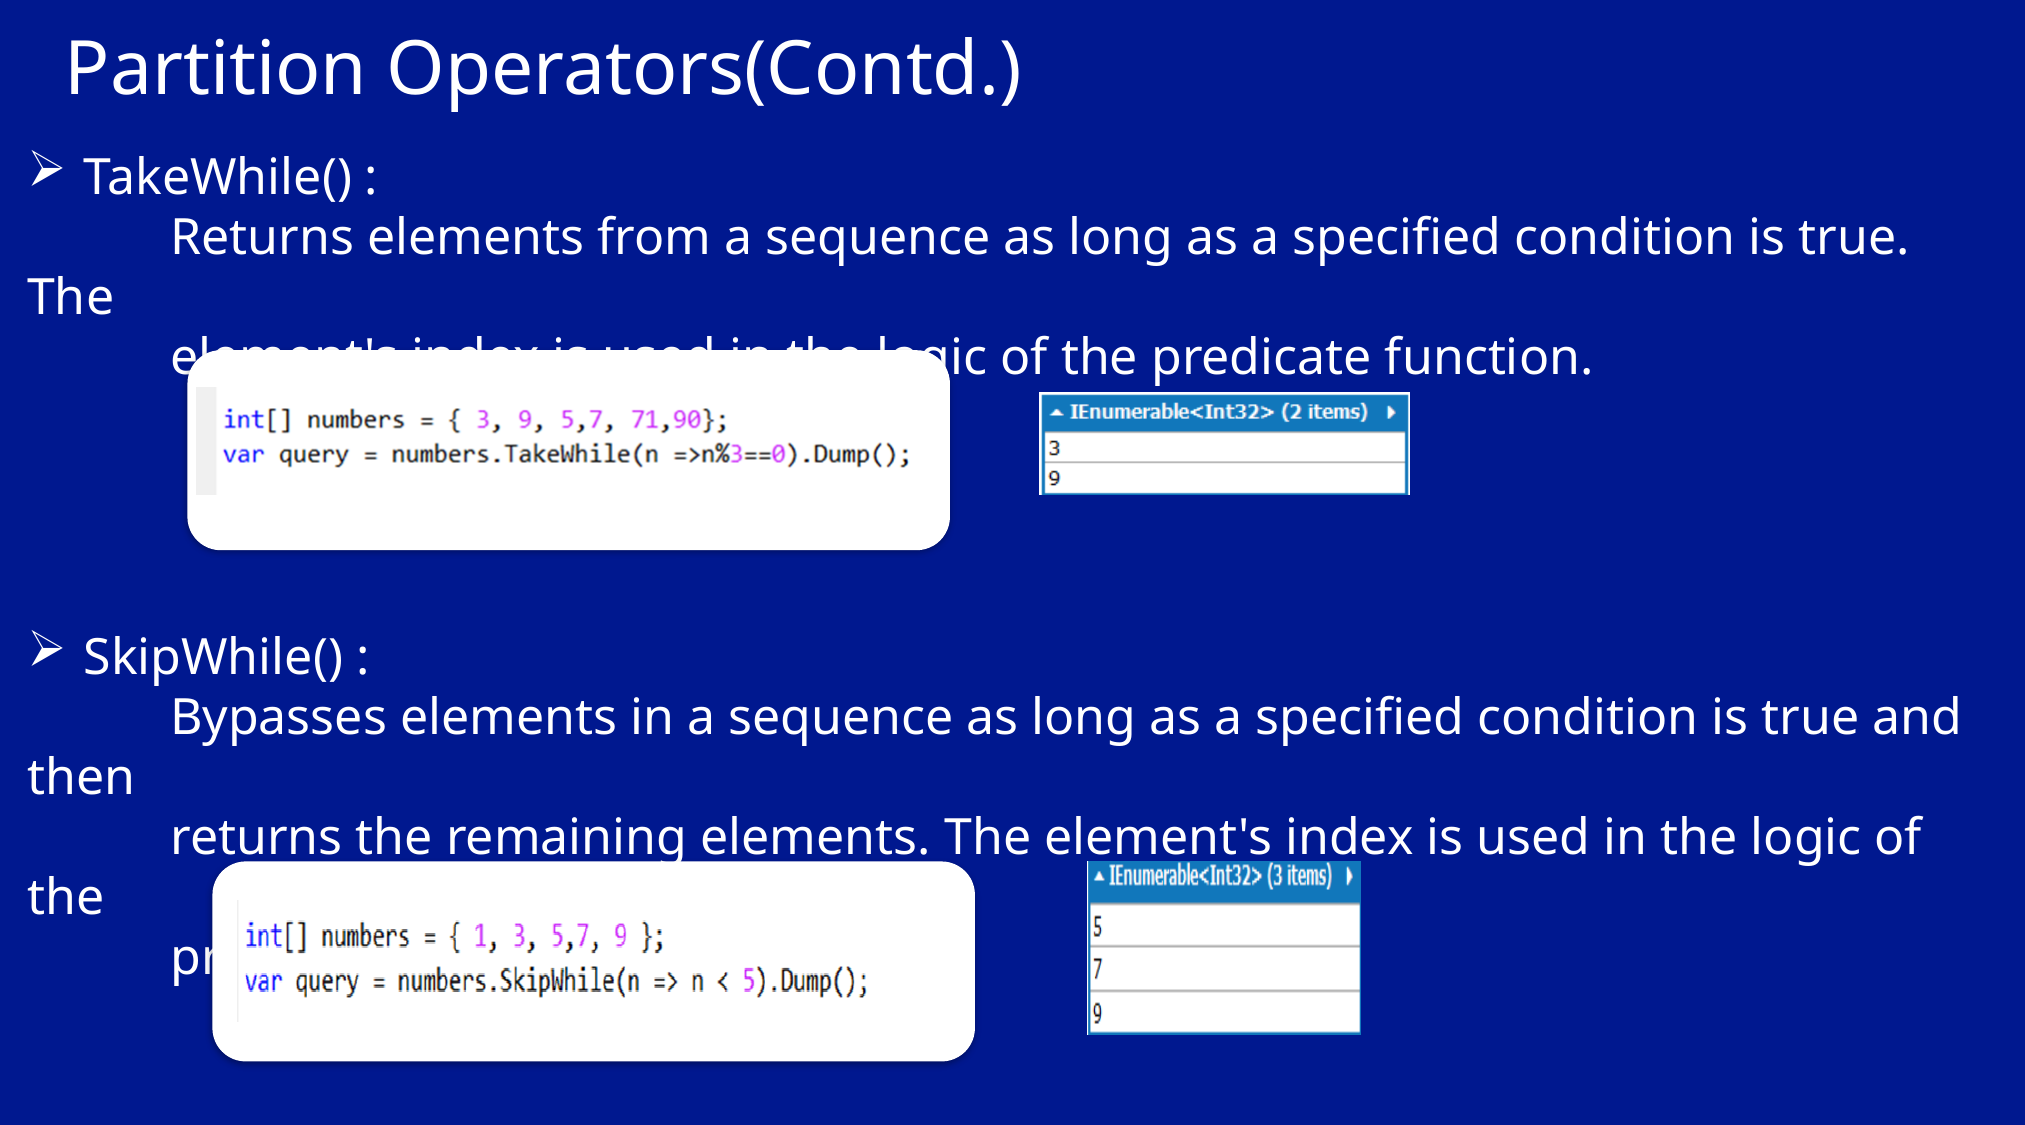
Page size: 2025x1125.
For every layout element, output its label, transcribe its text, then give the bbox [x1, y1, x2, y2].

text_box [186, 349, 951, 551]
picture [237, 900, 974, 1023]
picture [1039, 392, 1410, 495]
picture [195, 387, 942, 495]
text_box TakeWhile() : Returns elements from a sequence as long as a specified condition is true. The element's index is used in the logic of the predicate function. SkipWhile() : Bypasses elements in a sequence as long as a specified condition is true and then returns the remaining elements. The element's index is used in the logic of the predicate function [12, 137, 1988, 1125]
picture [1087, 861, 1362, 1037]
text_box [211, 860, 976, 1063]
text_box Partition Operators(Contd.) [49, 12, 1238, 118]
